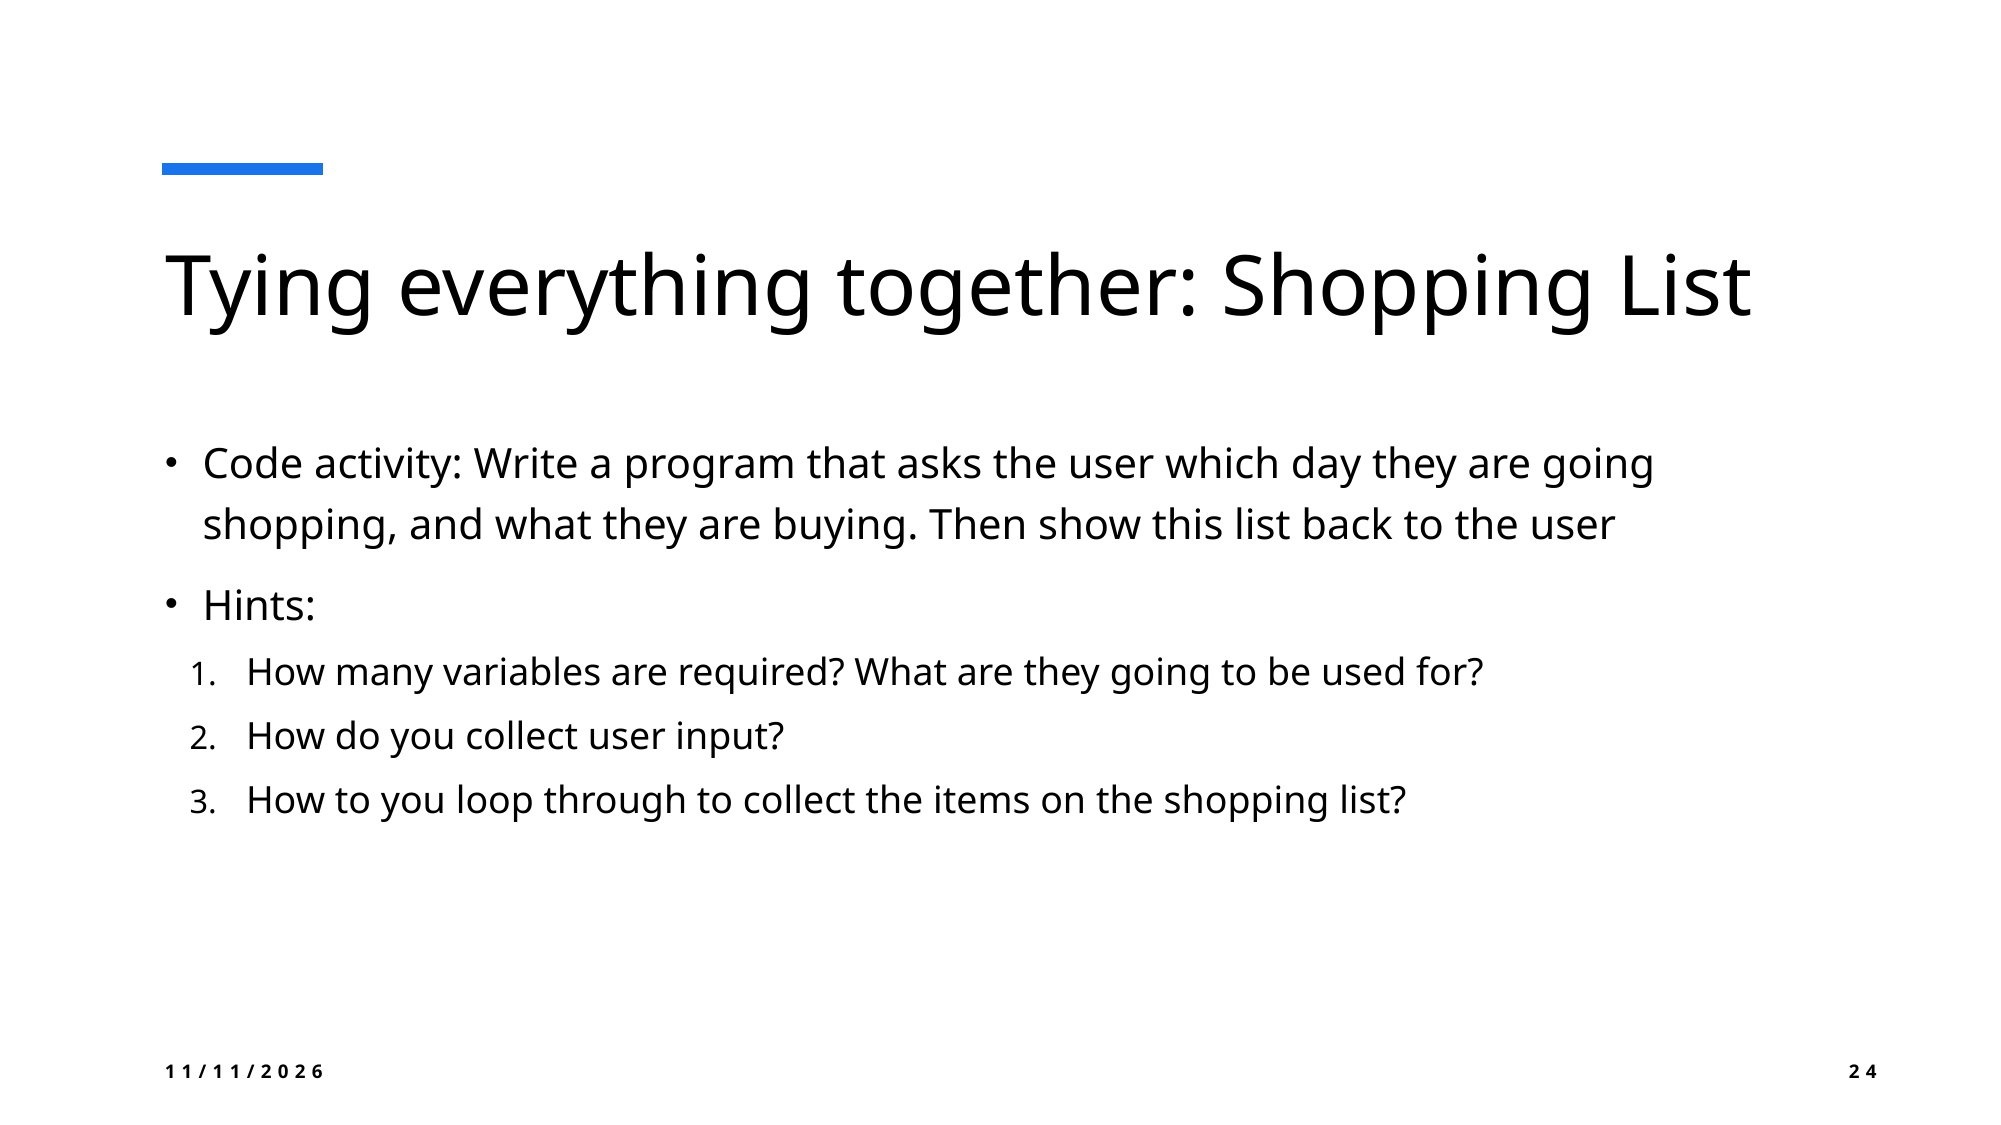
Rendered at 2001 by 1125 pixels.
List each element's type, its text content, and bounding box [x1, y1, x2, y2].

title Tying everything together: Shopping List [150, 224, 1850, 419]
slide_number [149, 1042, 600, 1103]
slide_number 24 [1772, 1042, 1892, 1103]
list Code activity: Write a program that asks the user which day they are going shopping, and what they are buying. Then show this list back to the user Hints: How many variables are required? What are they going to be used for? How do you collect user input? How to you loop through to collect the items on the shopping list? [150, 419, 1850, 975]
